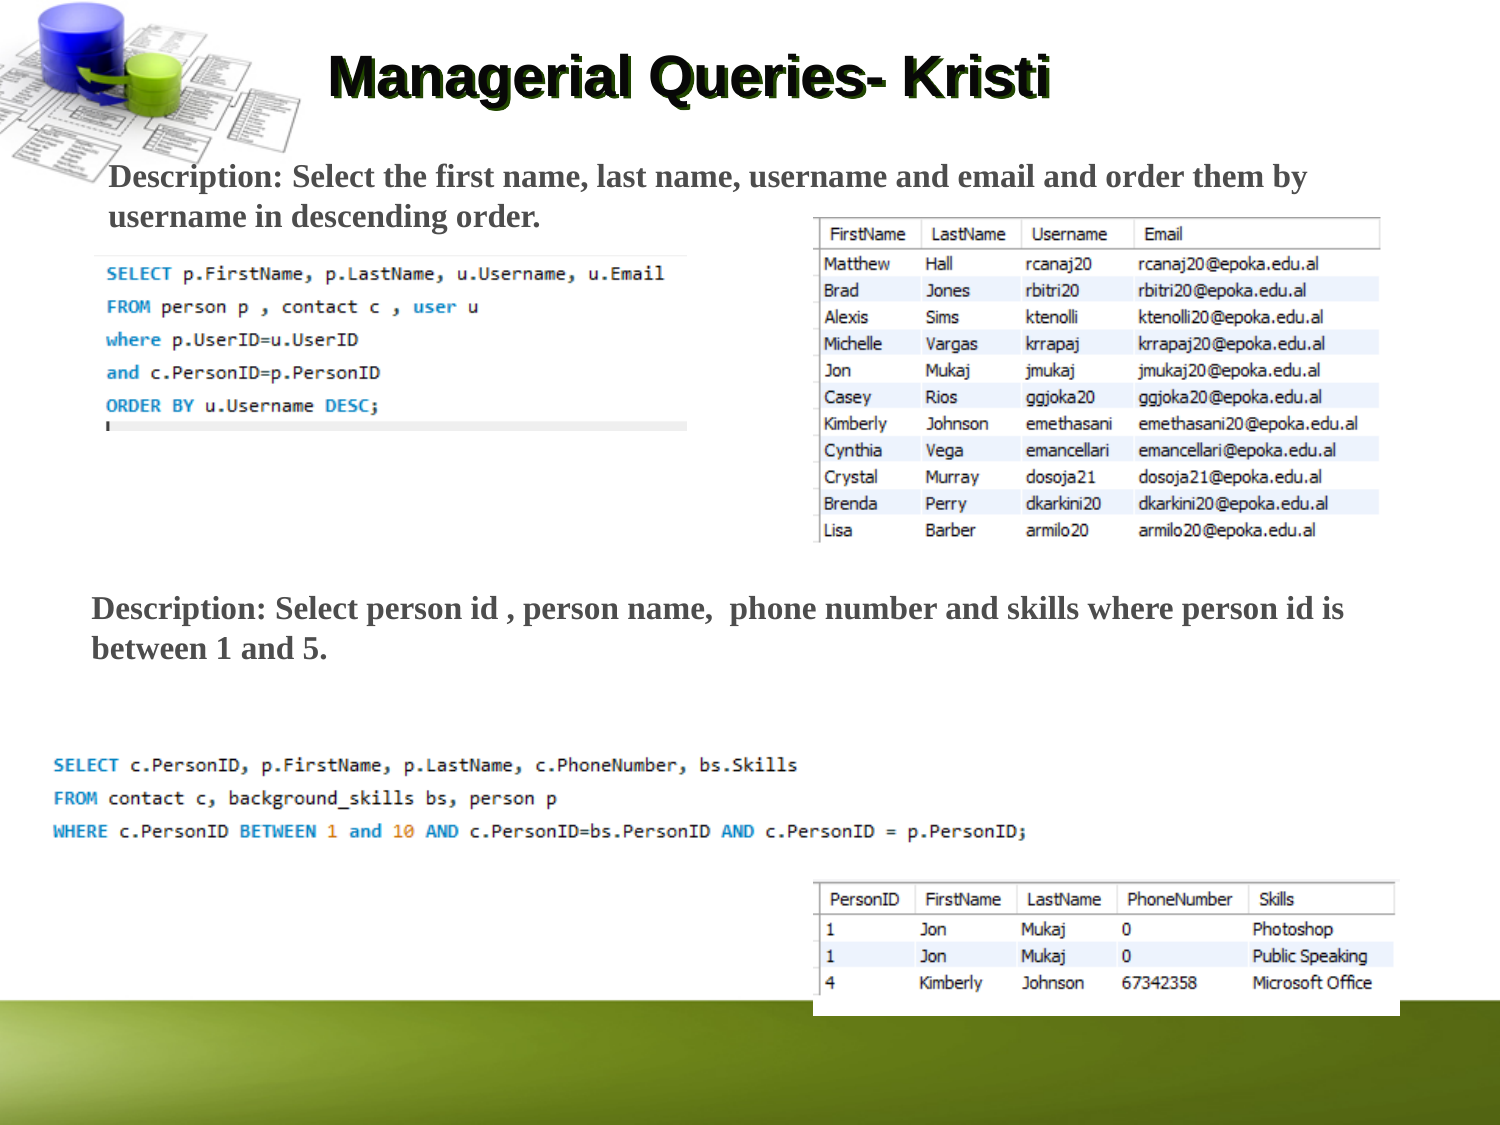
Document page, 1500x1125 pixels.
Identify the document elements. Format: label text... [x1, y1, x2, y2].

picture [0, 0, 1500, 1125]
title Managerial Queries- Kristi [312, 30, 1424, 115]
text_box Description: Select person id , person name, phone number and skills where person id is between 1 and 5. [76, 578, 1455, 714]
text_box Description: Select the first name, last name, username and email and order them by username in descending order. [93, 147, 1471, 277]
